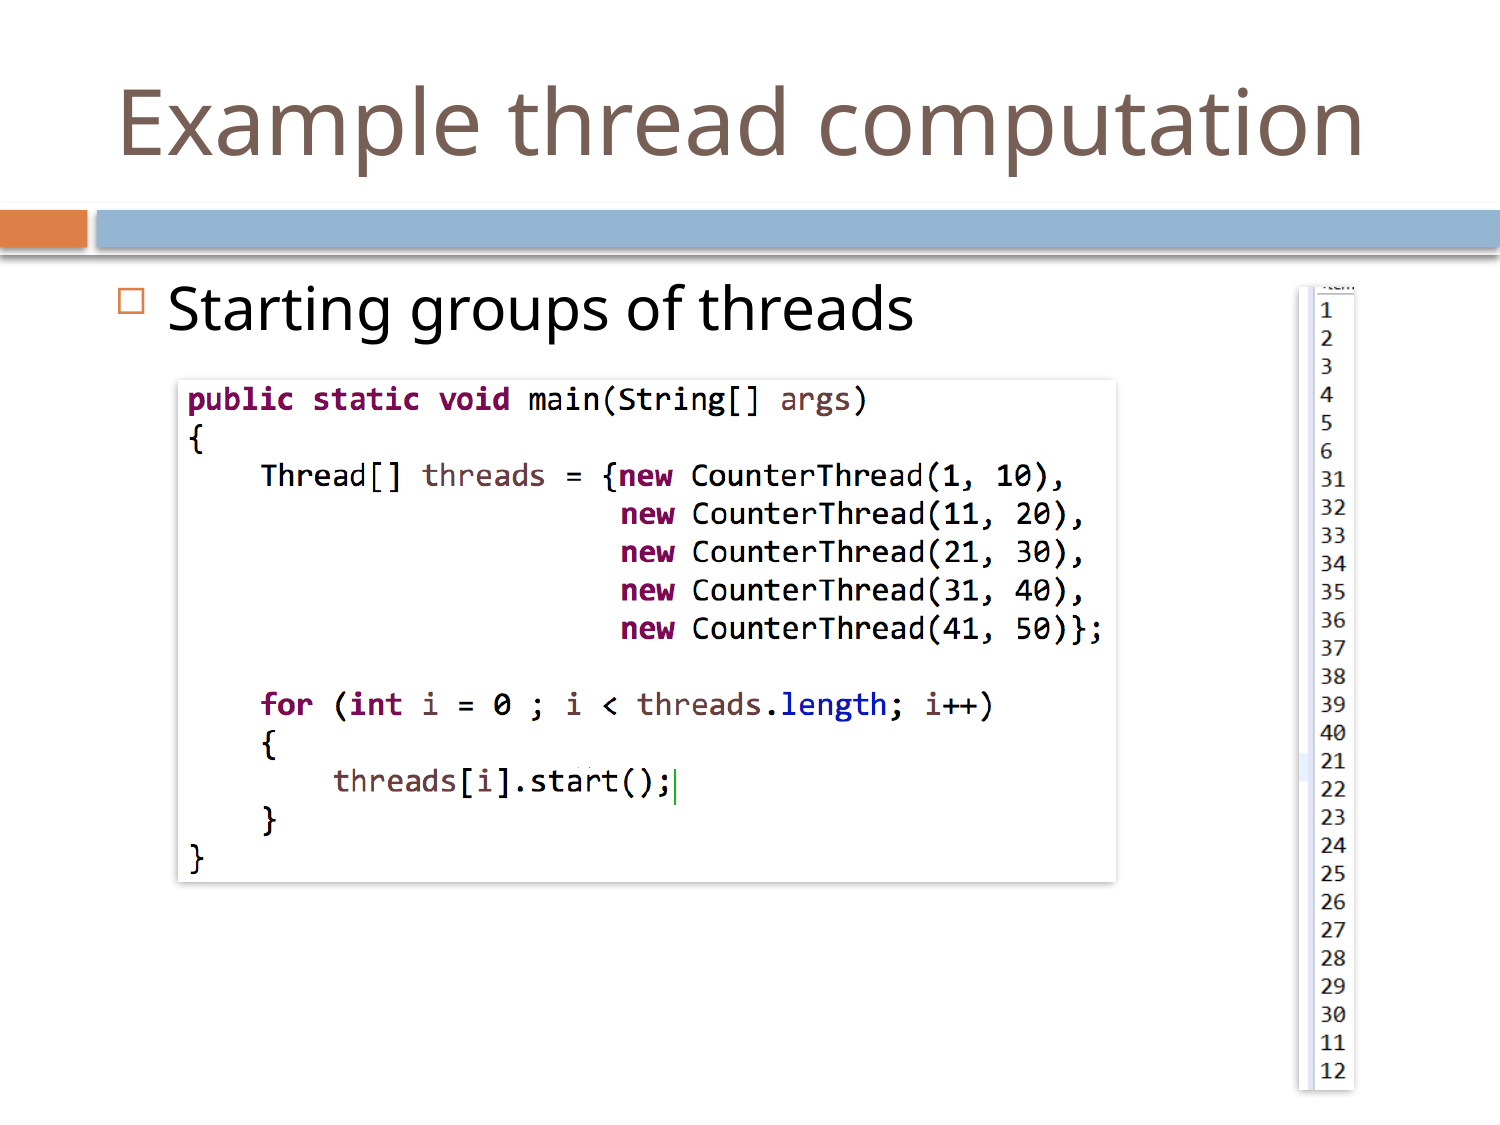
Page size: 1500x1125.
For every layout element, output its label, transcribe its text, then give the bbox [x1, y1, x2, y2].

list Starting groups of threads [100, 262, 1438, 1000]
picture [1299, 287, 1354, 1090]
title Example thread computation [100, 37, 1438, 200]
picture [177, 380, 1116, 882]
